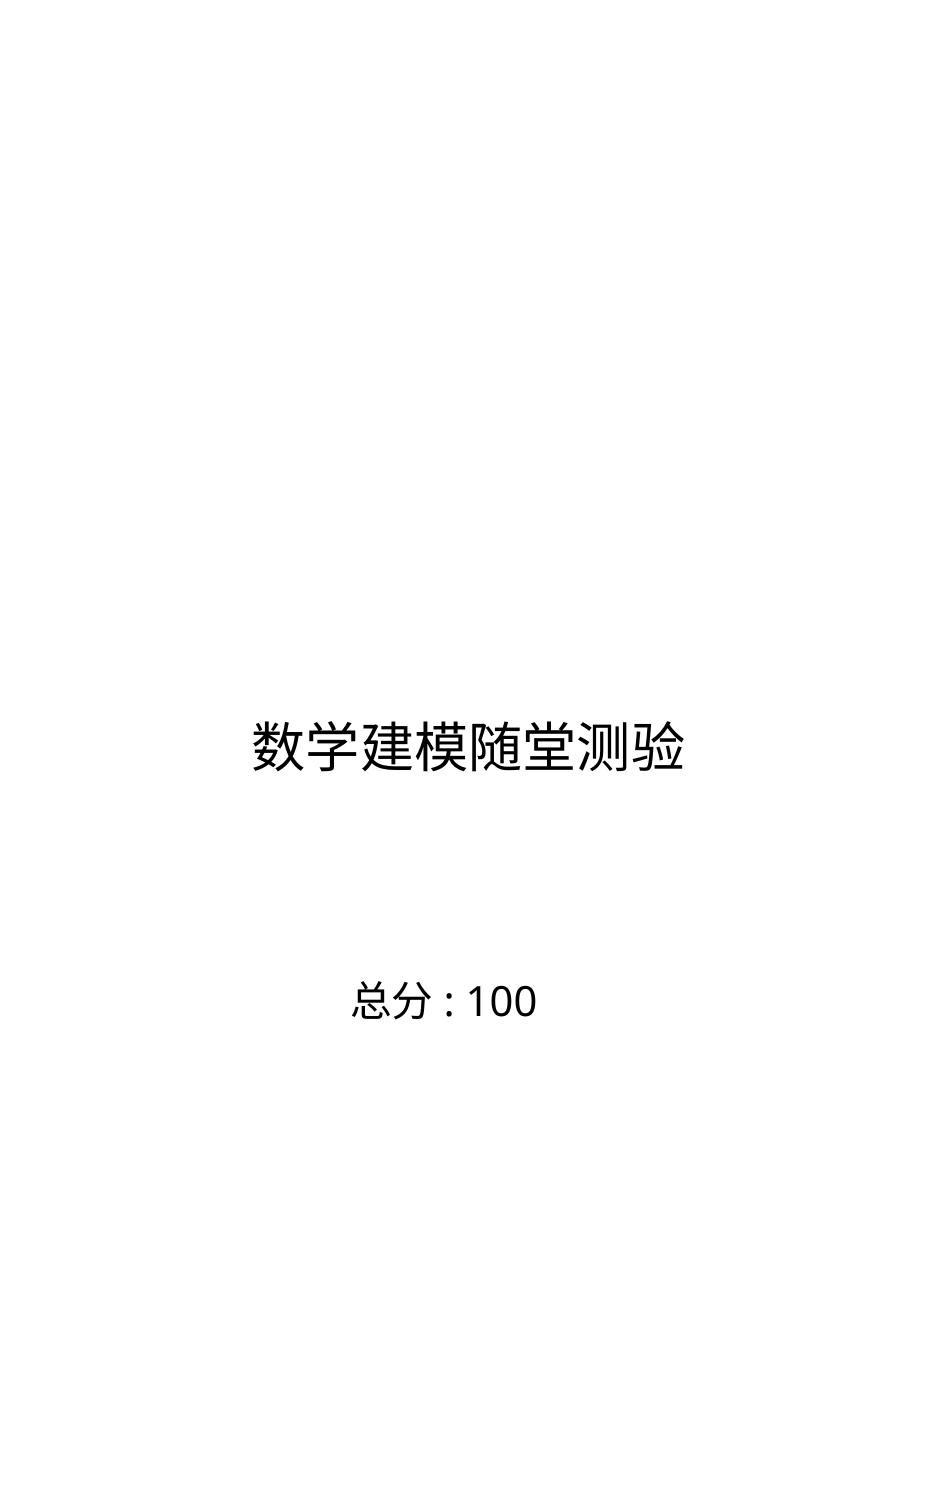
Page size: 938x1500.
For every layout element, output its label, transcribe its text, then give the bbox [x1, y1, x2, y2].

text_box 总分: 100 [277, 958, 611, 1042]
title 数学建模随堂测验 [46, 624, 891, 875]
